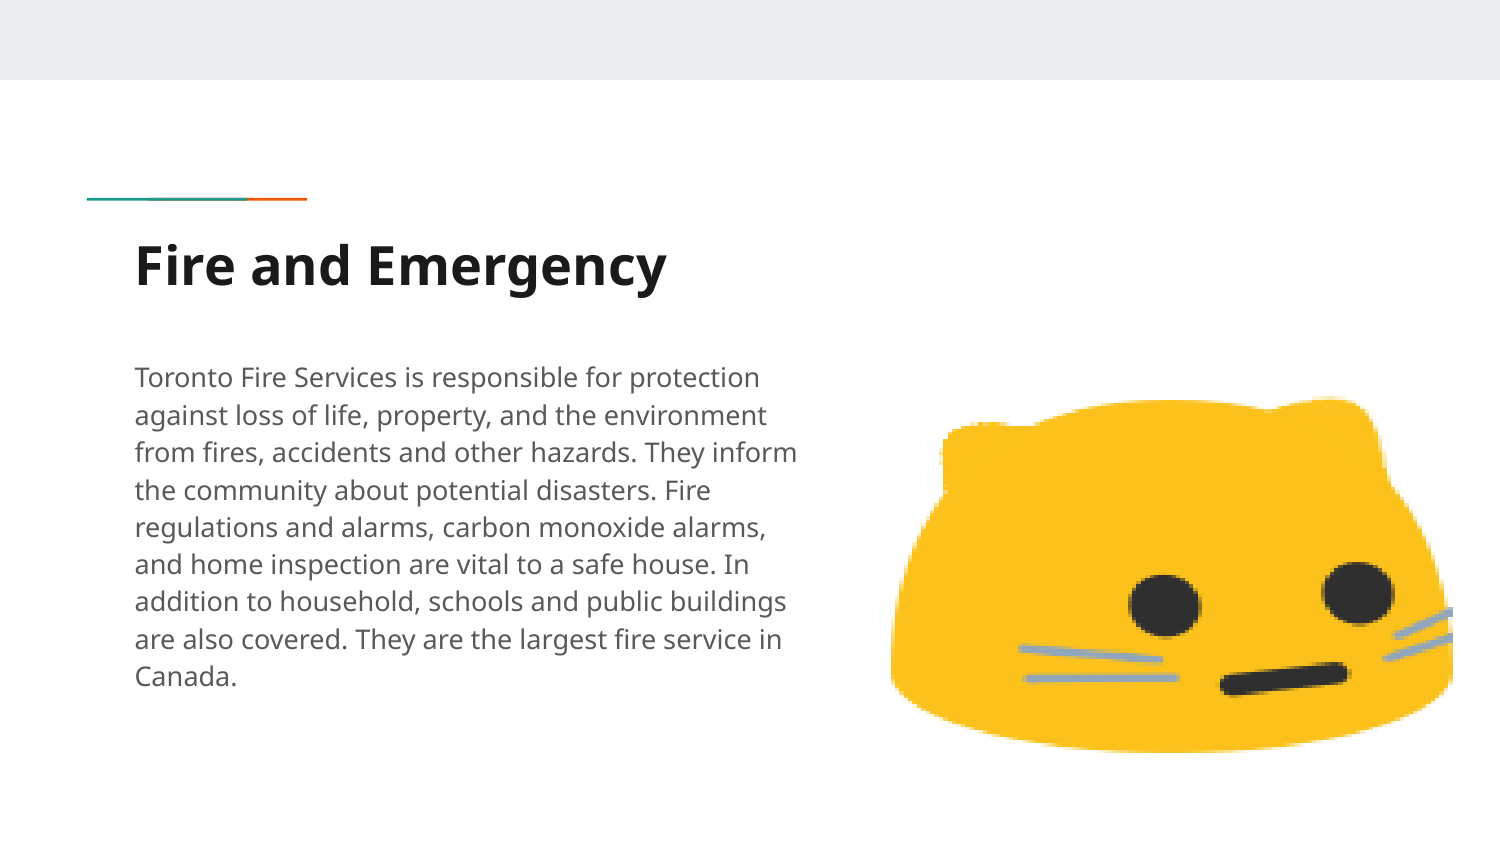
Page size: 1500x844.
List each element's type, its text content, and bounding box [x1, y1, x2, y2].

list Toronto Fire Services is responsible for protection against loss of life, property, and the environment from fires, accidents and other hazards. They inform the community about potential disasters. Fire regulations and alarms, carbon monoxide alarms, and home inspection are vital to a safe house. In addition to household, schools and public buildings are also covered. They are the largest fire service in Canada. [119, 341, 833, 712]
title Fire and Emergency [119, 216, 1381, 305]
picture [891, 371, 1453, 786]
